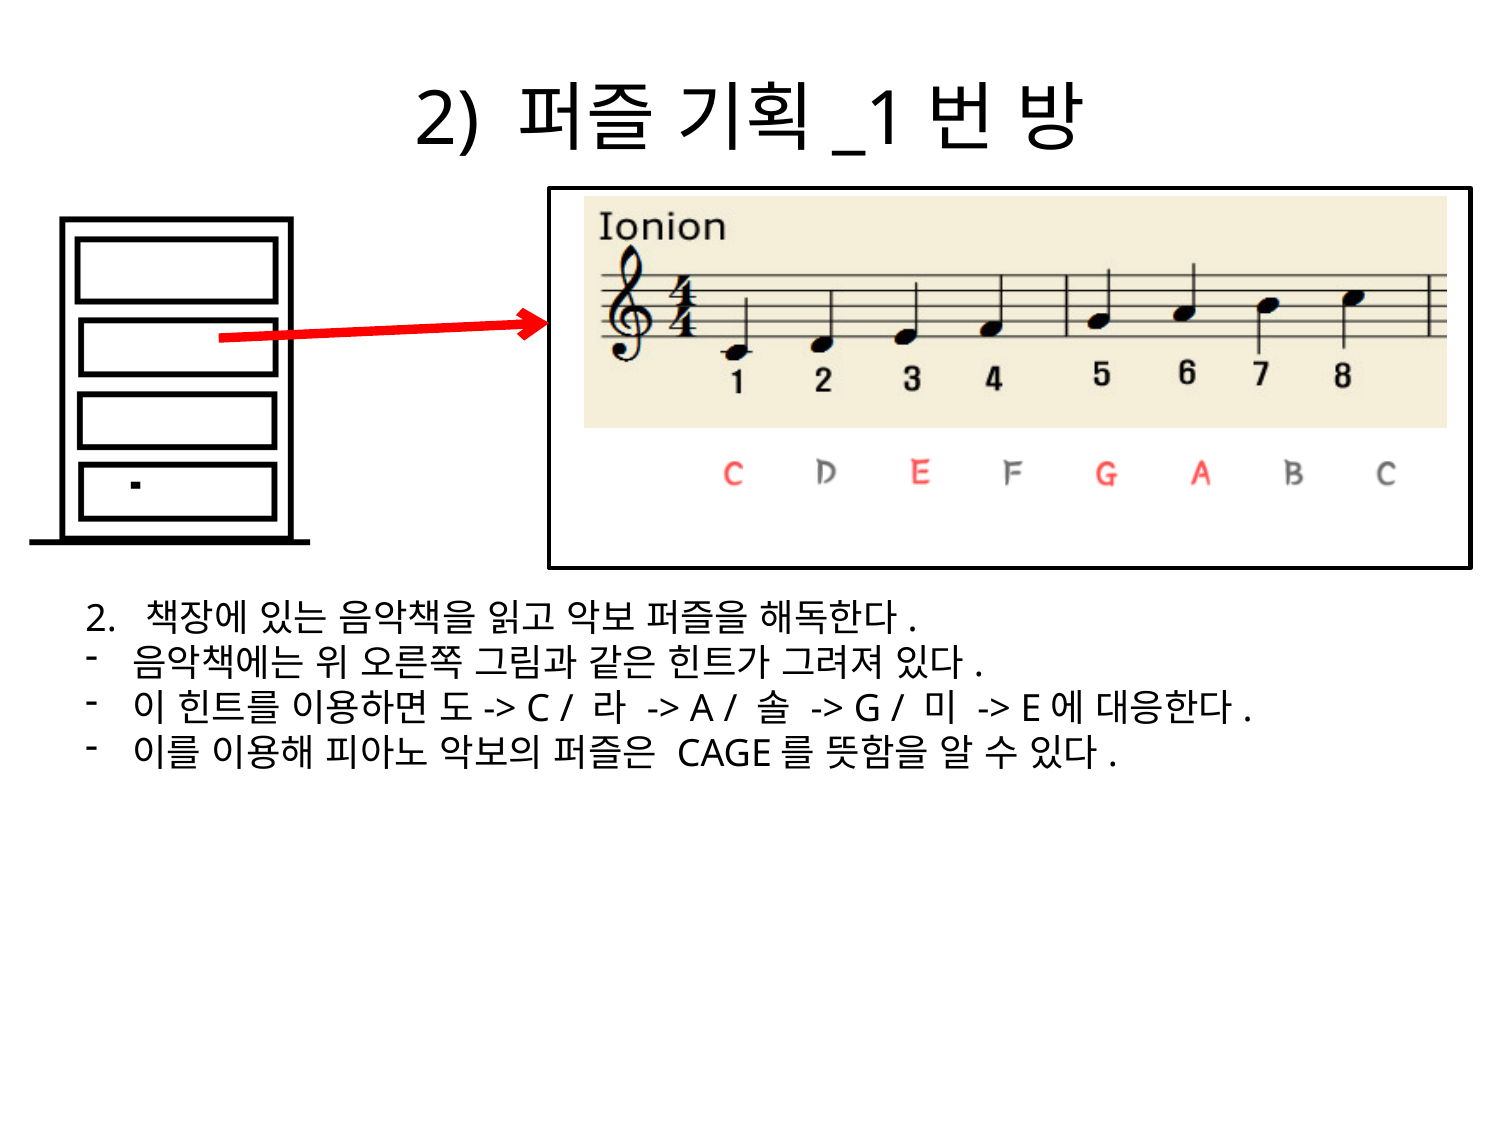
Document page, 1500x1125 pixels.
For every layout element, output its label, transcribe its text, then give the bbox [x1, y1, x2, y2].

text_box 2. 책장에 있는 음악책을 읽고 악보 퍼즐을 해독한다. 음악책에는 위 오른쪽 그림과 같은 힌트가 그려져 있다. 이 힌트를 이용하면 도-> C / 라 -> A / 솔 -> G / 미 -> E에 대응한다. 이를 이용해 피아노 악보의 퍼즐은 CAGE를 뜻함을 알 수 있다. [70, 586, 1311, 781]
text_box [547, 186, 1473, 570]
picture [584, 195, 1448, 428]
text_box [218, 322, 550, 339]
picture [29, 206, 311, 569]
picture [690, 444, 1432, 491]
title 2) 퍼즐 기획_1번 방 [75, 45, 1425, 185]
